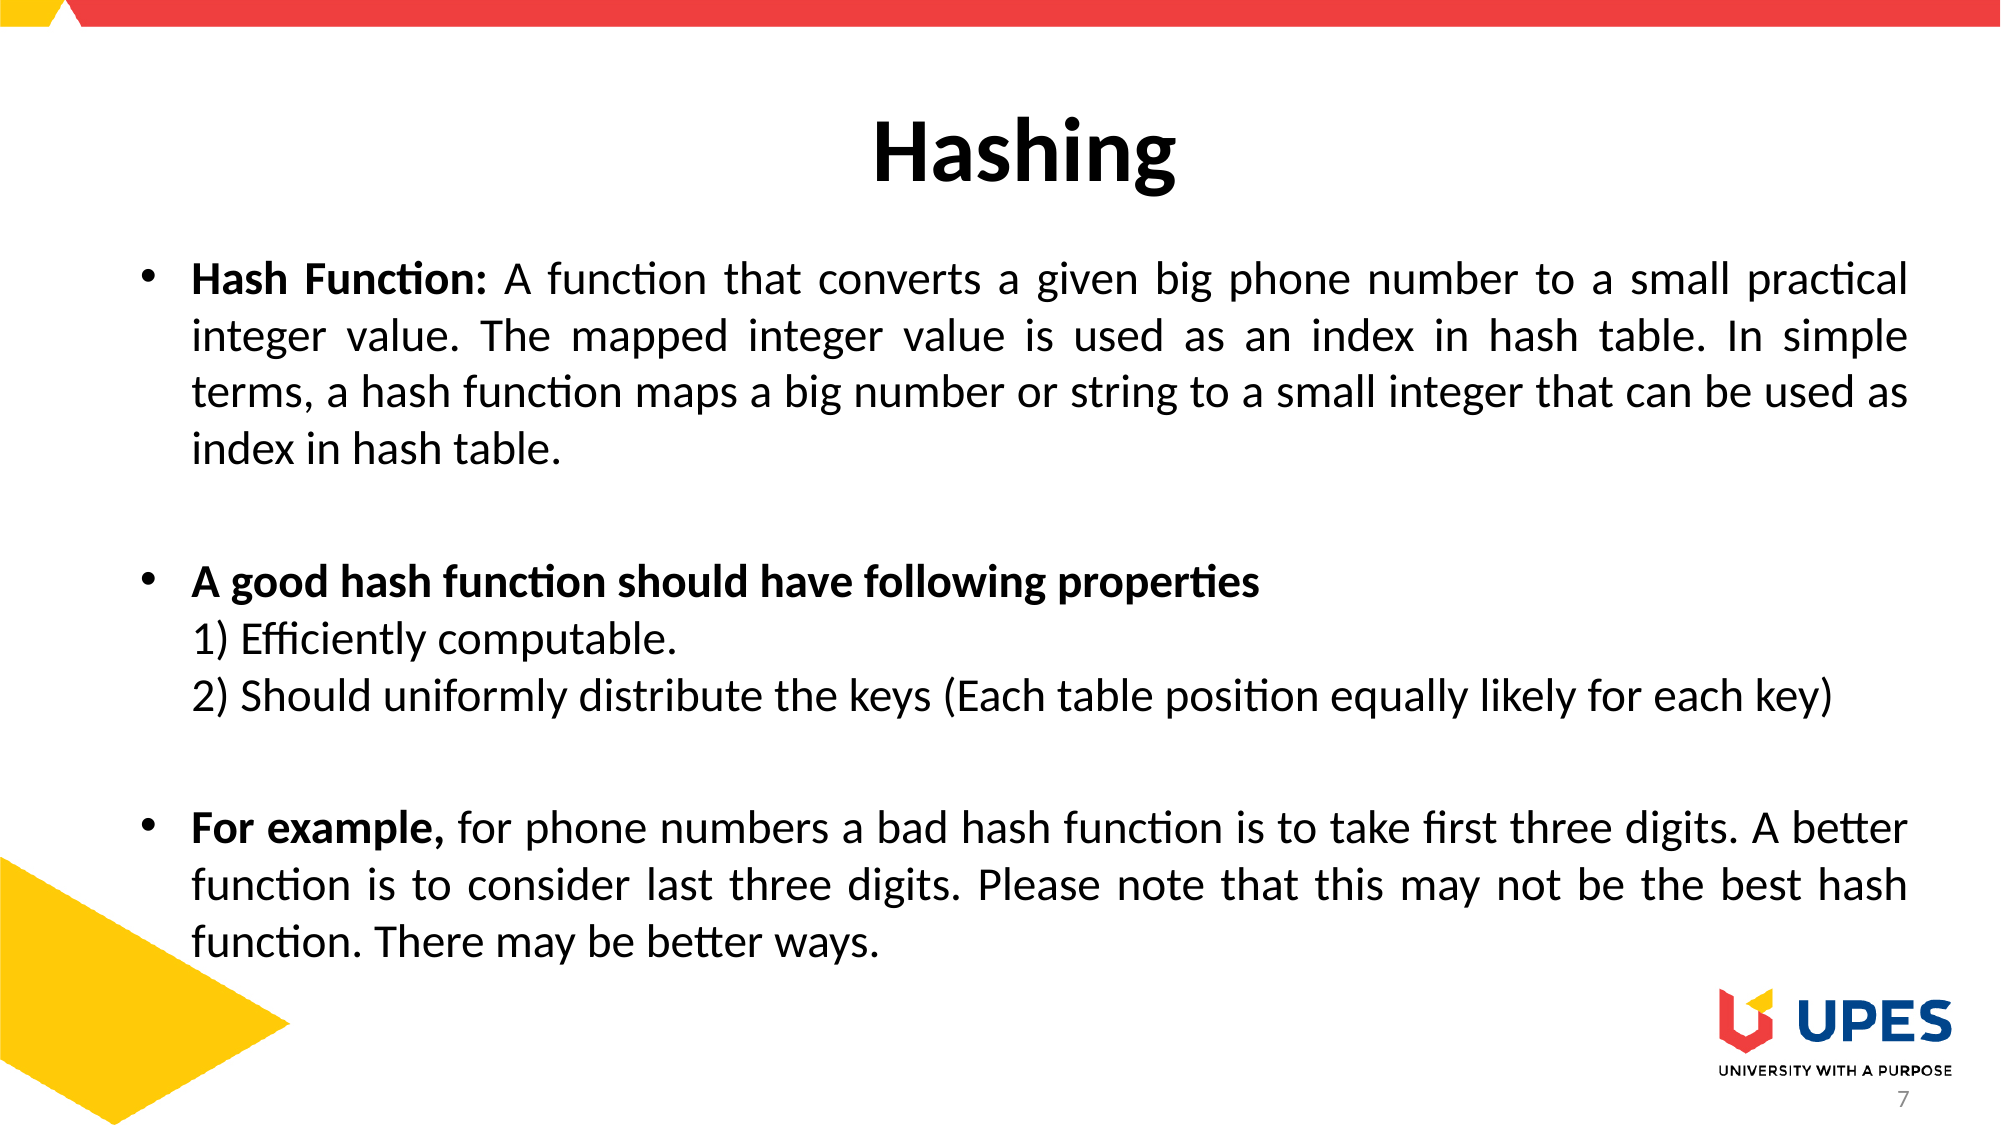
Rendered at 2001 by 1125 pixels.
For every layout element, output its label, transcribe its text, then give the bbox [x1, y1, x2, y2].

list Hash Function: A function that converts a given big phone number to a small practical integer value. The mapped integer value is used as an index in hash table. In simple terms, a hash function maps a big number or string to a small integer that can be used as index in hash table. A good hash function should have following properties 1) Efficiently computable. 2) Should uniformly distribute the keys (Each table position equally likely for each key) For example, for phone numbers a bad hash function is to take first three digits. A better function is to consider last three digits. Please note that this may not be the best hash function. There may be better ways. [125, 239, 1925, 983]
title Hashing [125, 31, 1925, 239]
picture [0, 0, 2001, 1125]
